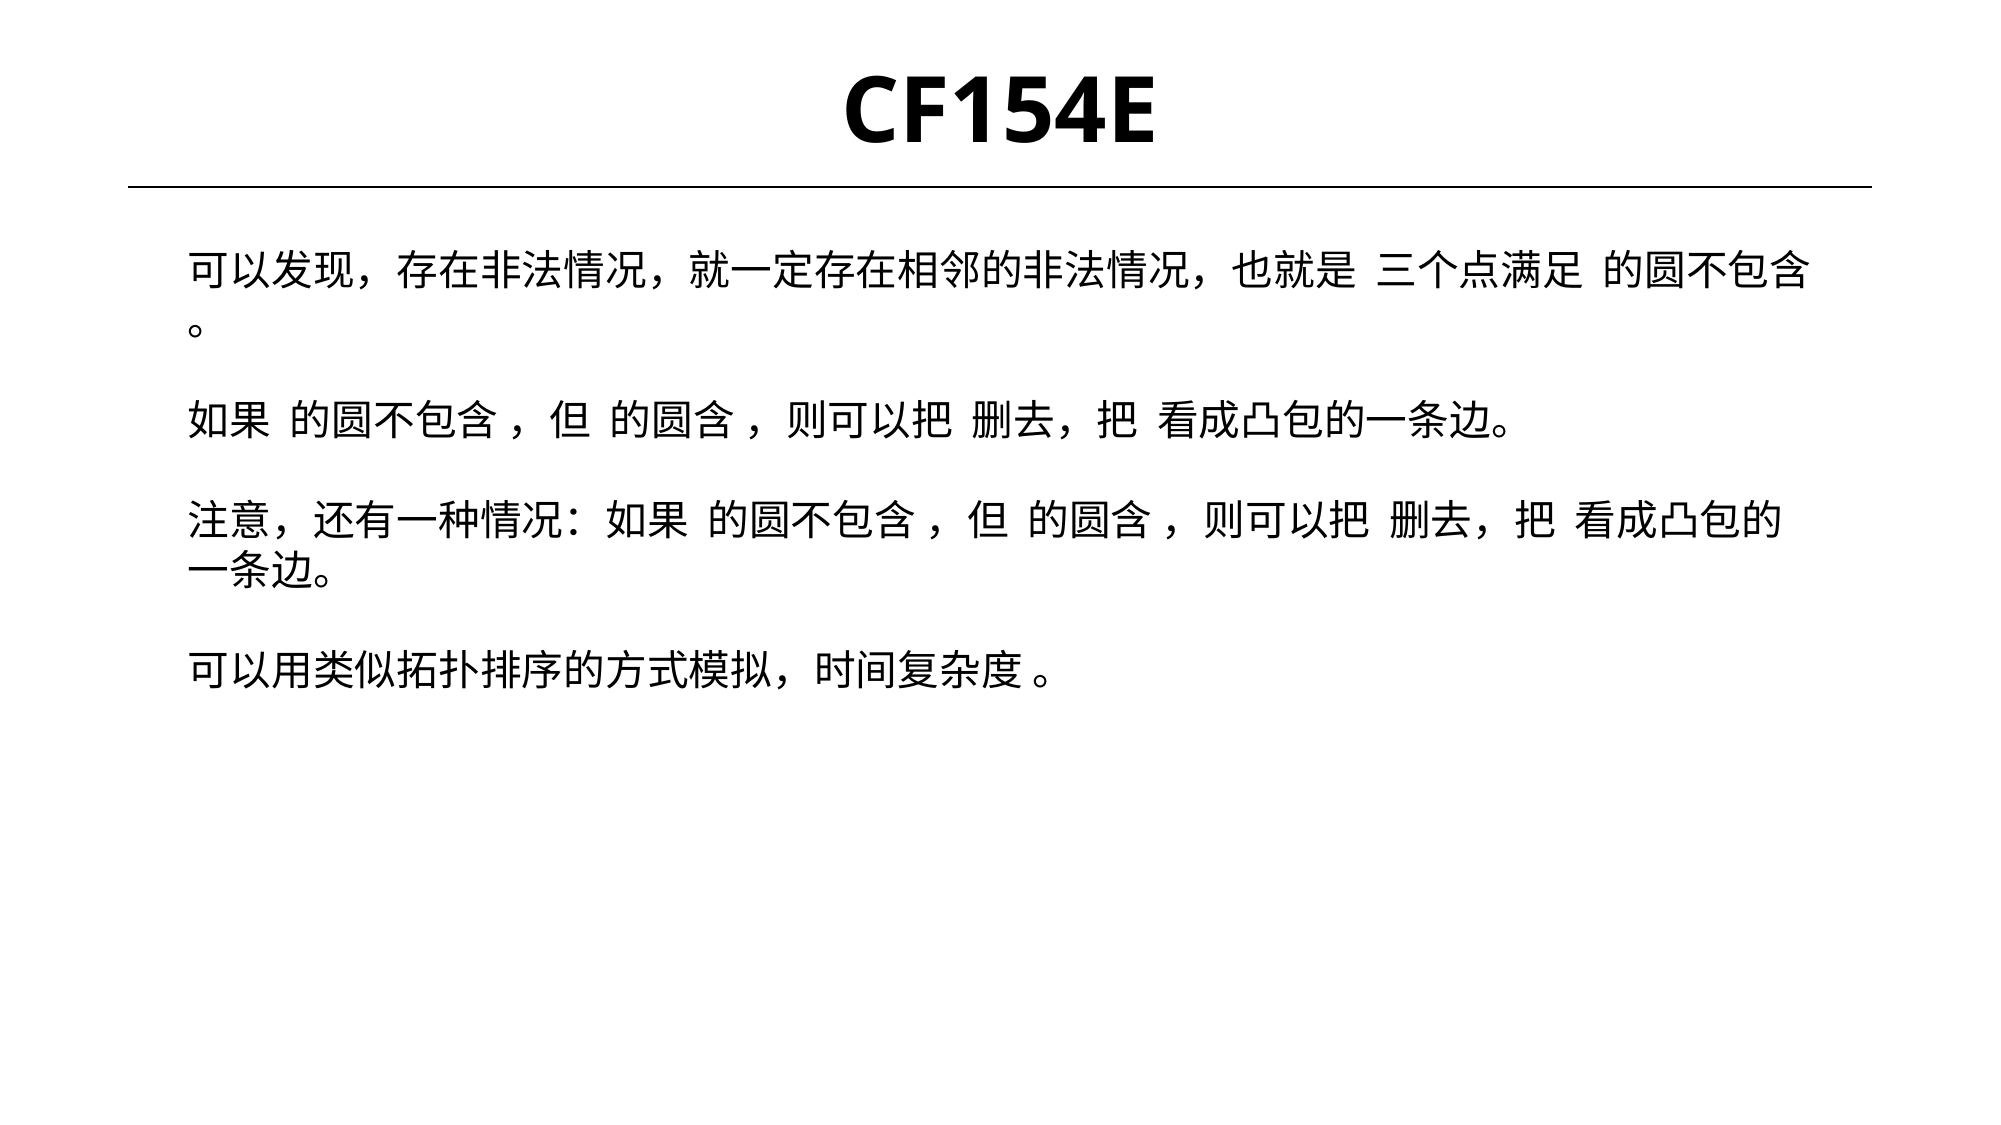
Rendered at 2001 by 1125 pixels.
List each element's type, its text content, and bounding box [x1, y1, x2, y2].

title CF154E [249, 18, 1750, 171]
